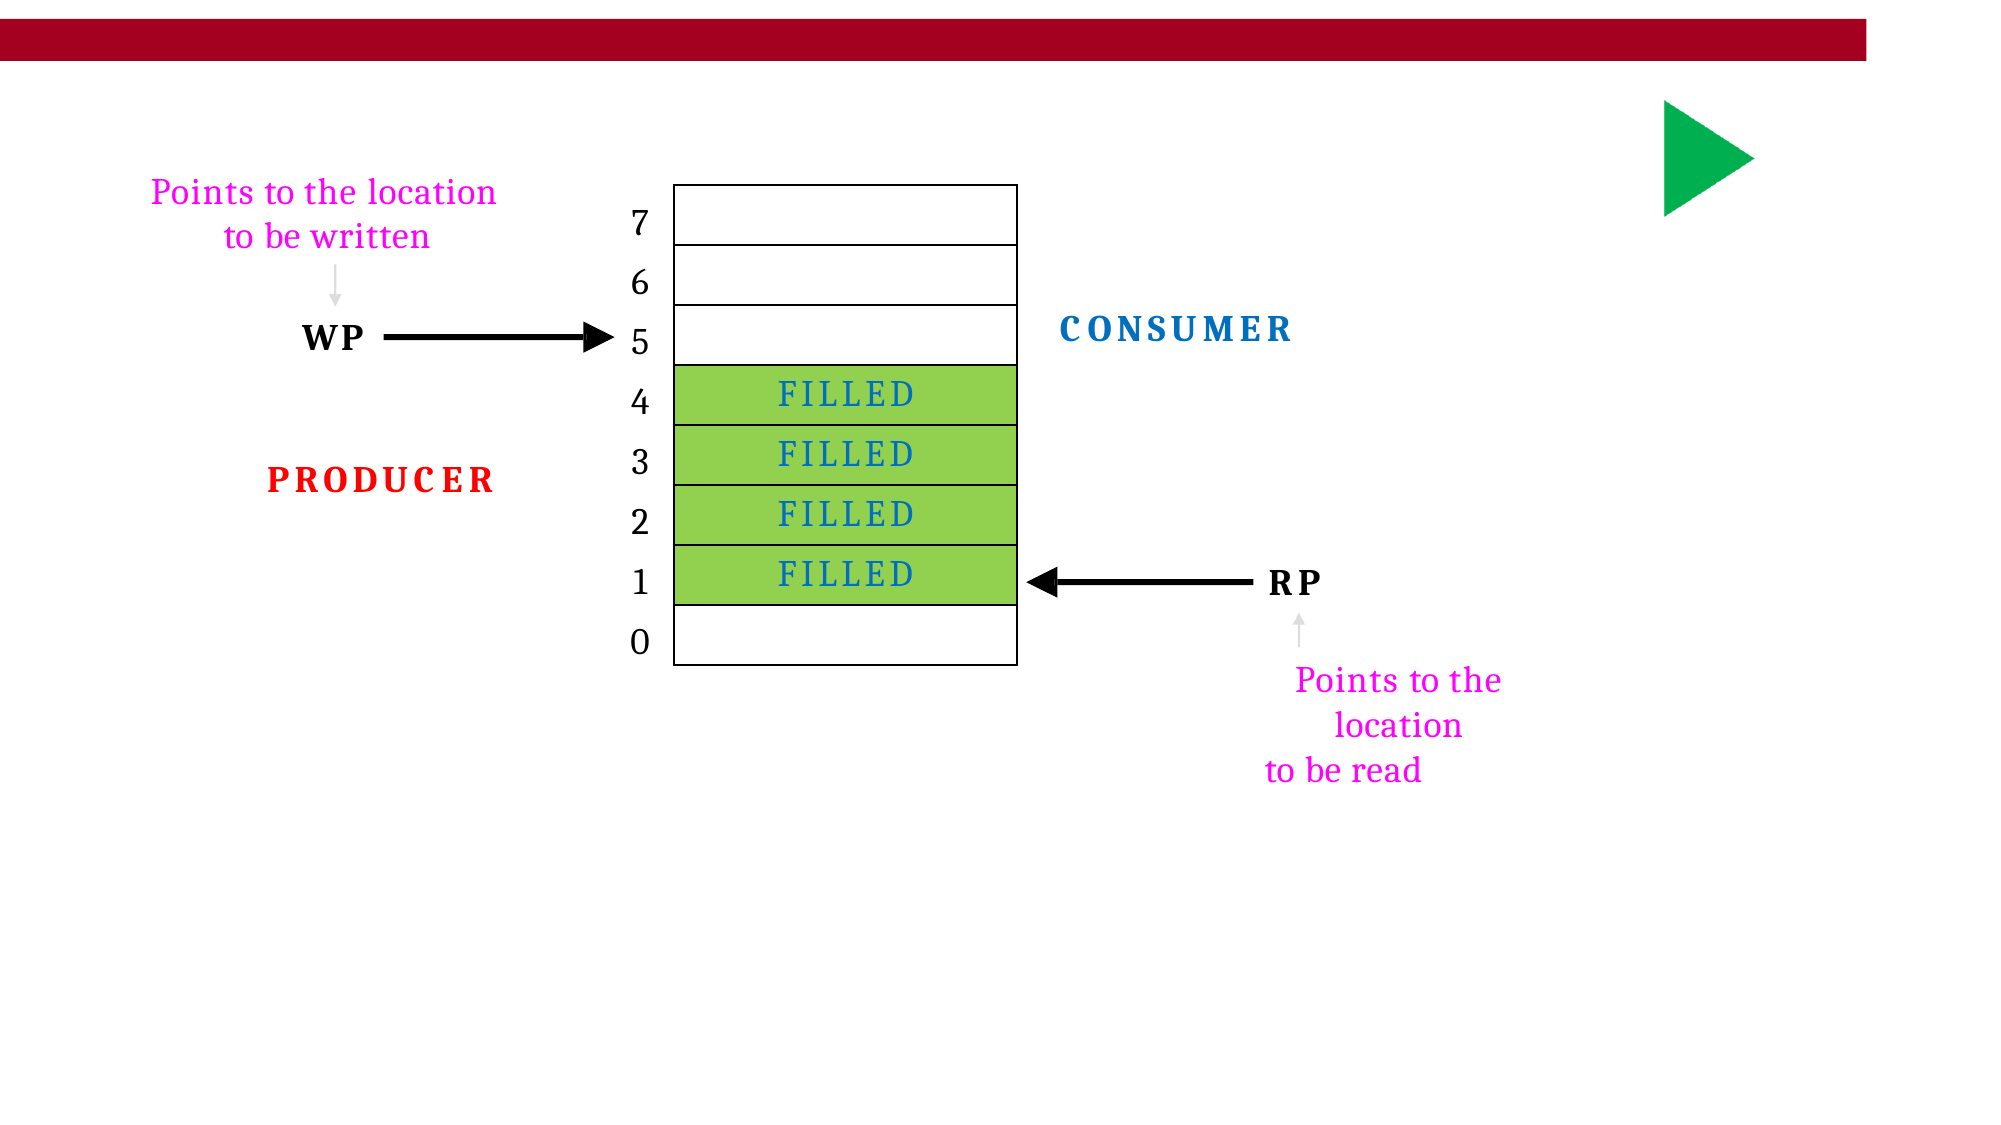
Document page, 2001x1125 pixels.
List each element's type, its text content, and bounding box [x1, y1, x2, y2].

table_cell 0 [609, 613, 671, 672]
table_header [675, 186, 1016, 244]
text_box [0, 18, 1867, 61]
table_cell 4 [609, 373, 671, 433]
table_cell 1 [609, 553, 671, 613]
picture [1292, 611, 1306, 648]
table_header 7 [609, 193, 671, 253]
text_box CONSUMER [1057, 302, 1305, 350]
text_box [1026, 566, 1157, 598]
text_box PRODUCER [264, 453, 510, 501]
table_cell [675, 606, 1016, 664]
text_box RP Points to the location to be read [1157, 556, 1530, 790]
table_cell [675, 246, 1016, 304]
table_cell 5 [609, 313, 671, 373]
text_box [521, 321, 615, 353]
table_cell FILLED [675, 426, 1016, 484]
table_cell FILLED [675, 546, 1016, 604]
picture [1663, 99, 1755, 217]
table_cell 3 [609, 433, 671, 493]
table_cell FILLED [675, 486, 1016, 544]
table_cell 2 [609, 493, 671, 553]
text_box WP [299, 355, 370, 359]
table_cell [675, 306, 1016, 364]
text_box [328, 264, 342, 307]
table_cell FILLED [675, 366, 1016, 424]
table_cell 6 [609, 253, 671, 313]
title Points to the location to be written [148, 163, 521, 355]
